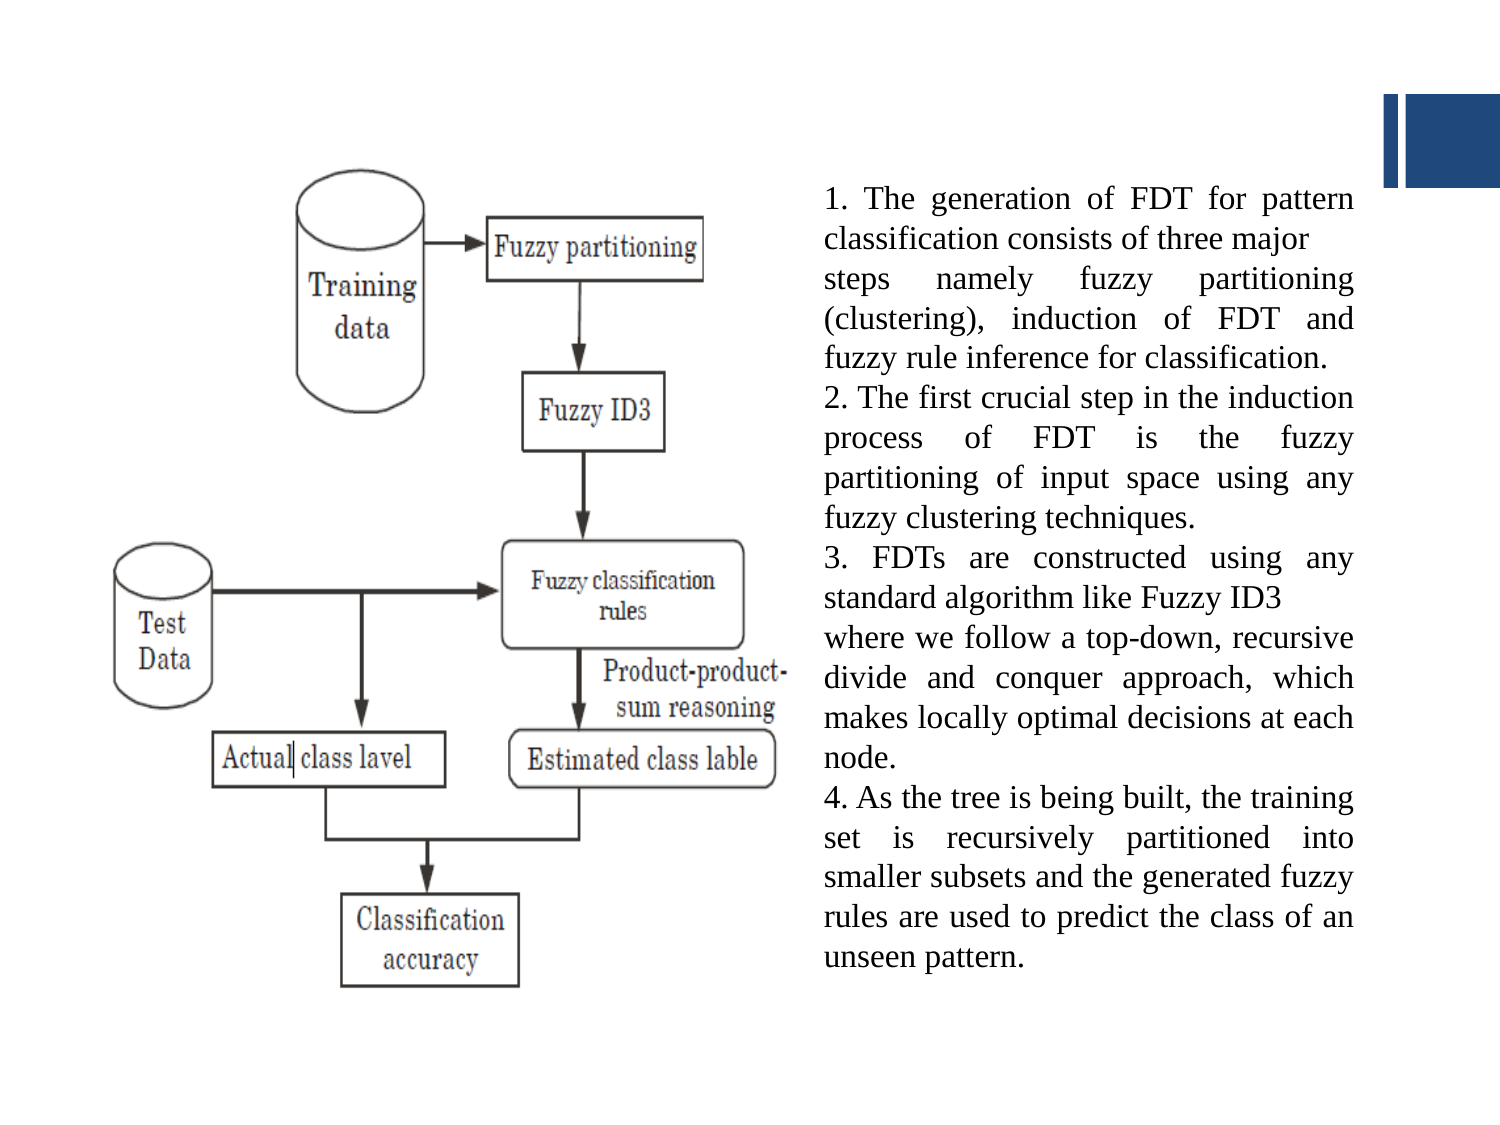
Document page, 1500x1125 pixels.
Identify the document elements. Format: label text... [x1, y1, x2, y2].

picture [40, 148, 827, 1012]
text_box 1. The generation of FDT for pattern classification consists of three major steps namely fuzzy partitioning (clustering), induction of FDT and fuzzy rule inference for classification. 2. The first crucial step in the induction process of FDT is the fuzzy partitioning of input space using any fuzzy clustering techniques. 3. FDTs are constructed using any standard algorithm like Fuzzy ID3 where we follow a top-down, recursive divide and conquer approach, which makes locally optimal decisions at each node. 4. As the tree is being built, the training set is recursively partitioned into smaller subsets and the generated fuzzy rules are used to predict the class of an unseen pattern. [832, 168, 1370, 982]
